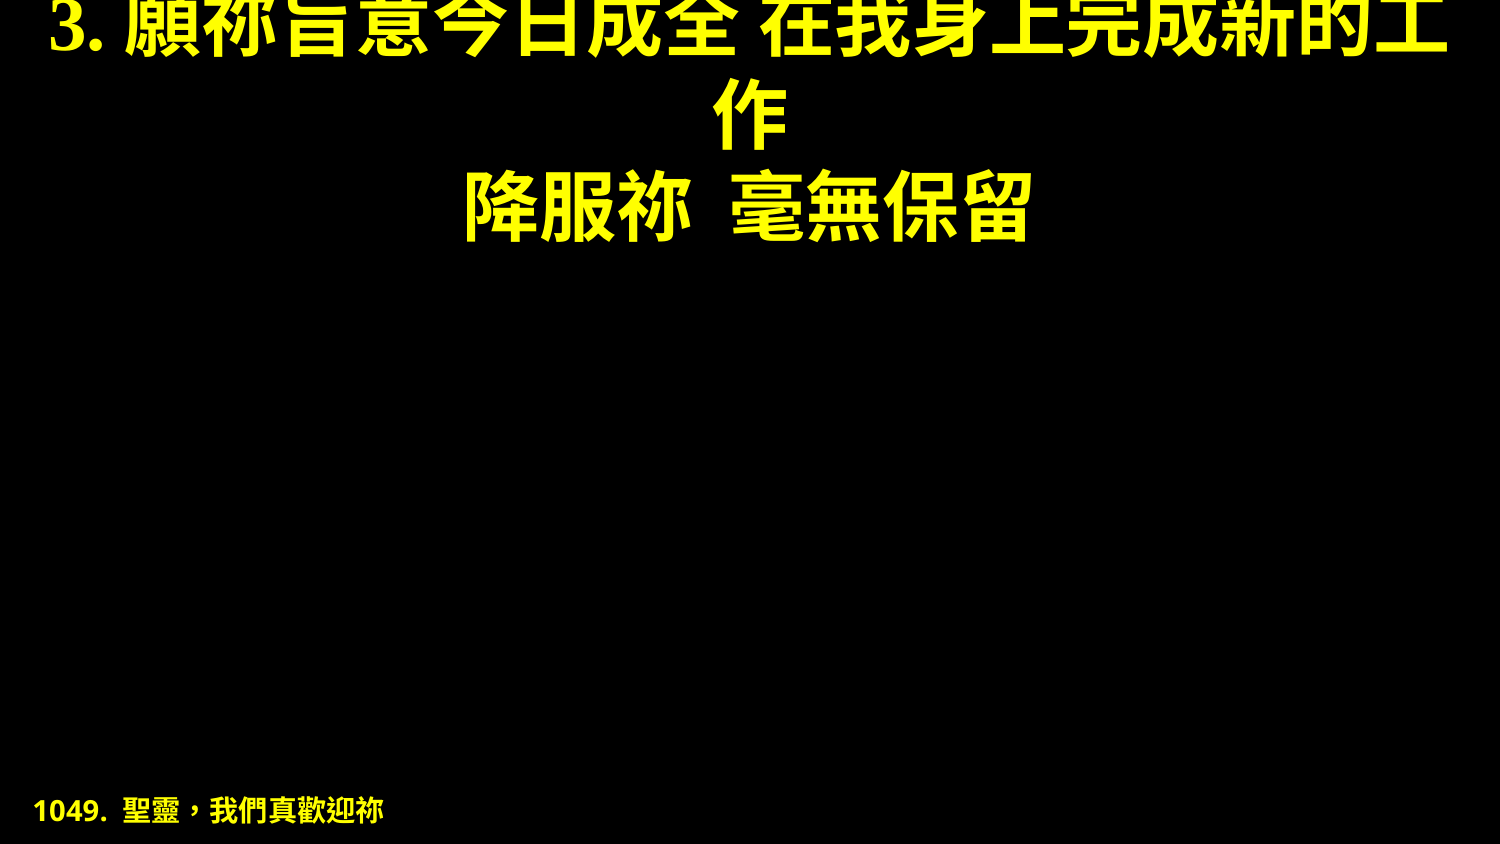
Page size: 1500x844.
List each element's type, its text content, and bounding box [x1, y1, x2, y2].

text_box 1049. 聖靈，我們真歡迎祢 [17, 784, 656, 835]
title 3.願祢旨意今日成全 在我身上完成新的工作 降服祢 毫無保留 [0, 0, 1500, 225]
